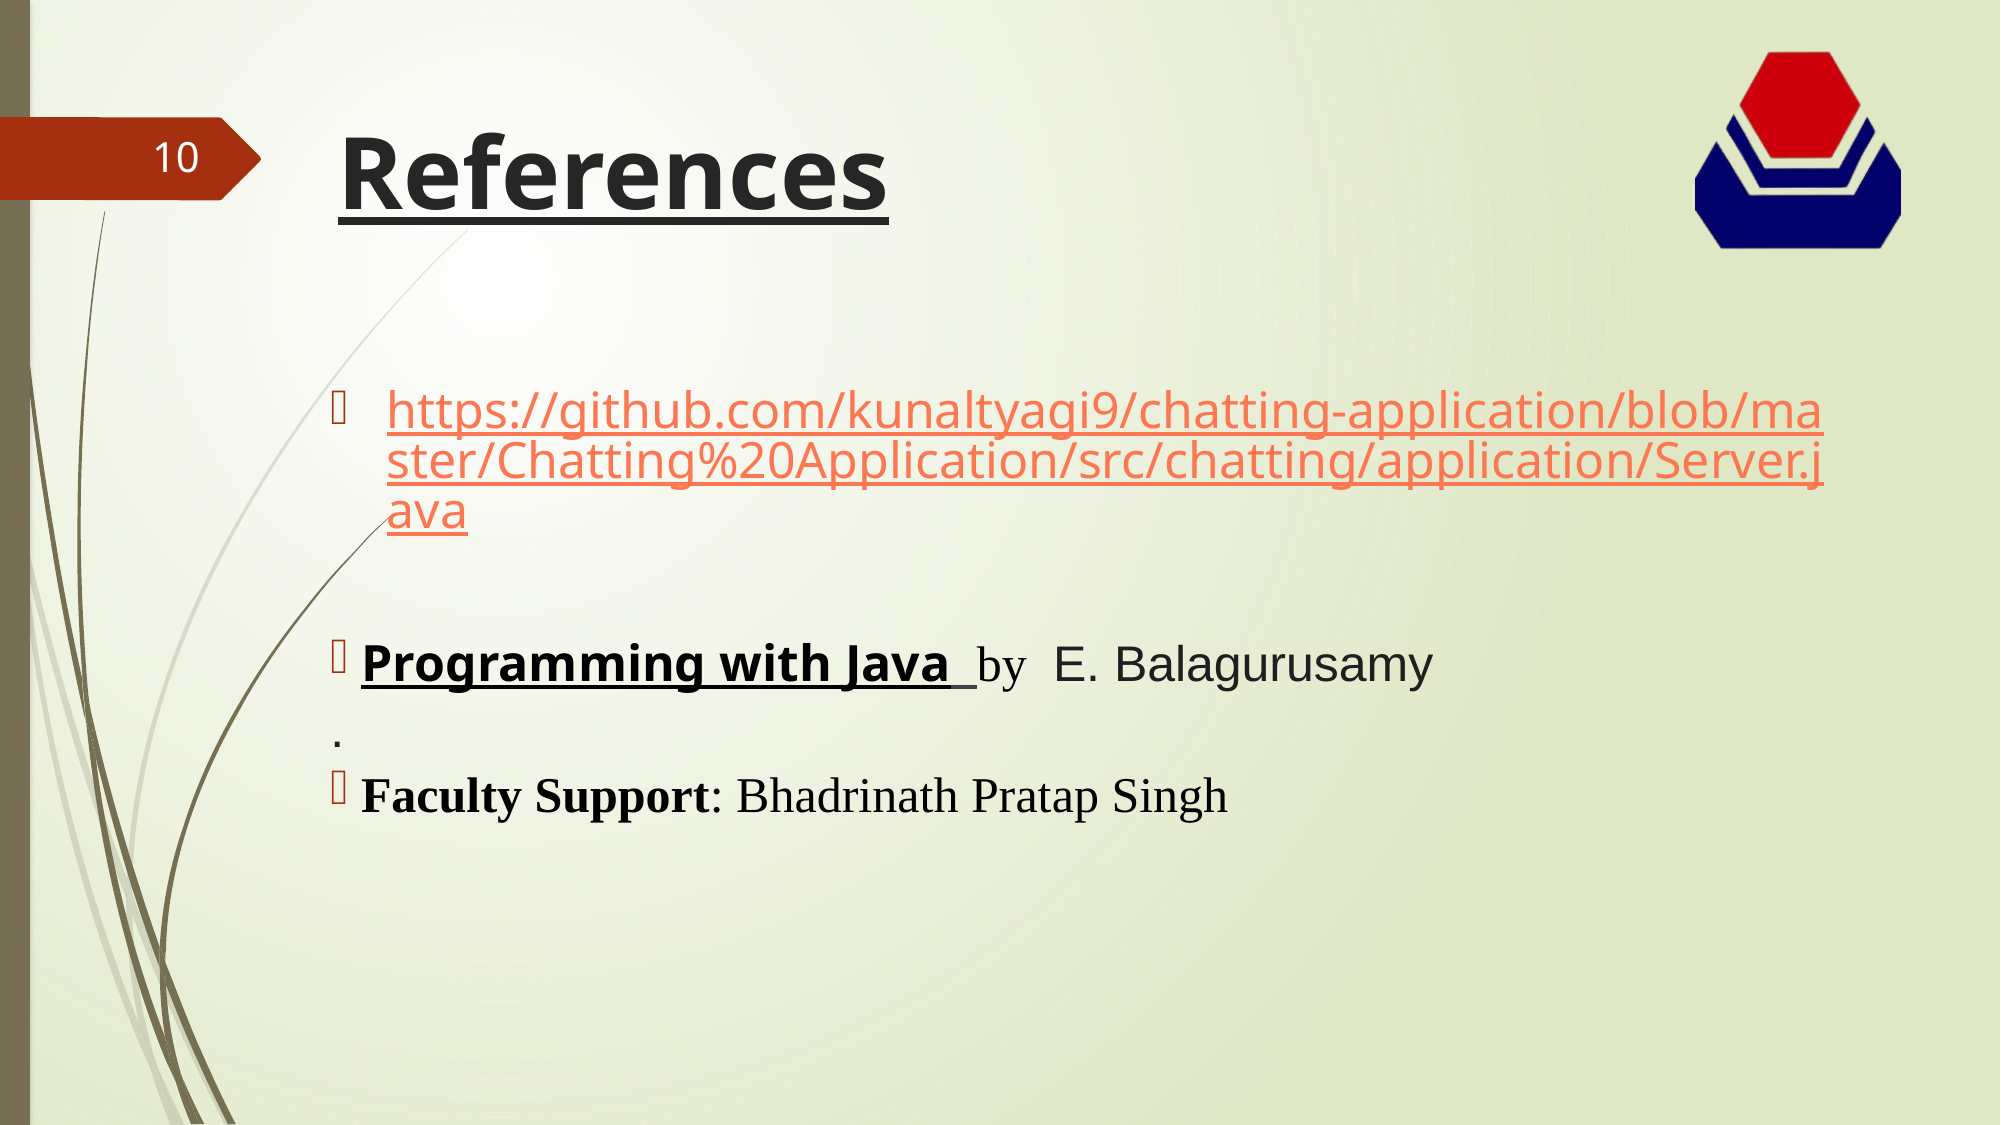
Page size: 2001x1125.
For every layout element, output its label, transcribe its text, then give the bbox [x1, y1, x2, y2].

list https://github.com/kunaltyagi9/chatting-application/blob/master/Chatting%20Application/src/chatting/application/Server.java Programming with Java by E. Balagurusamy . Faculty Support: Bhadrinath Pratap Singh [315, 290, 1858, 910]
title References [322, 102, 1888, 313]
slide_number 10 [87, 129, 216, 190]
picture [1695, 46, 1902, 255]
